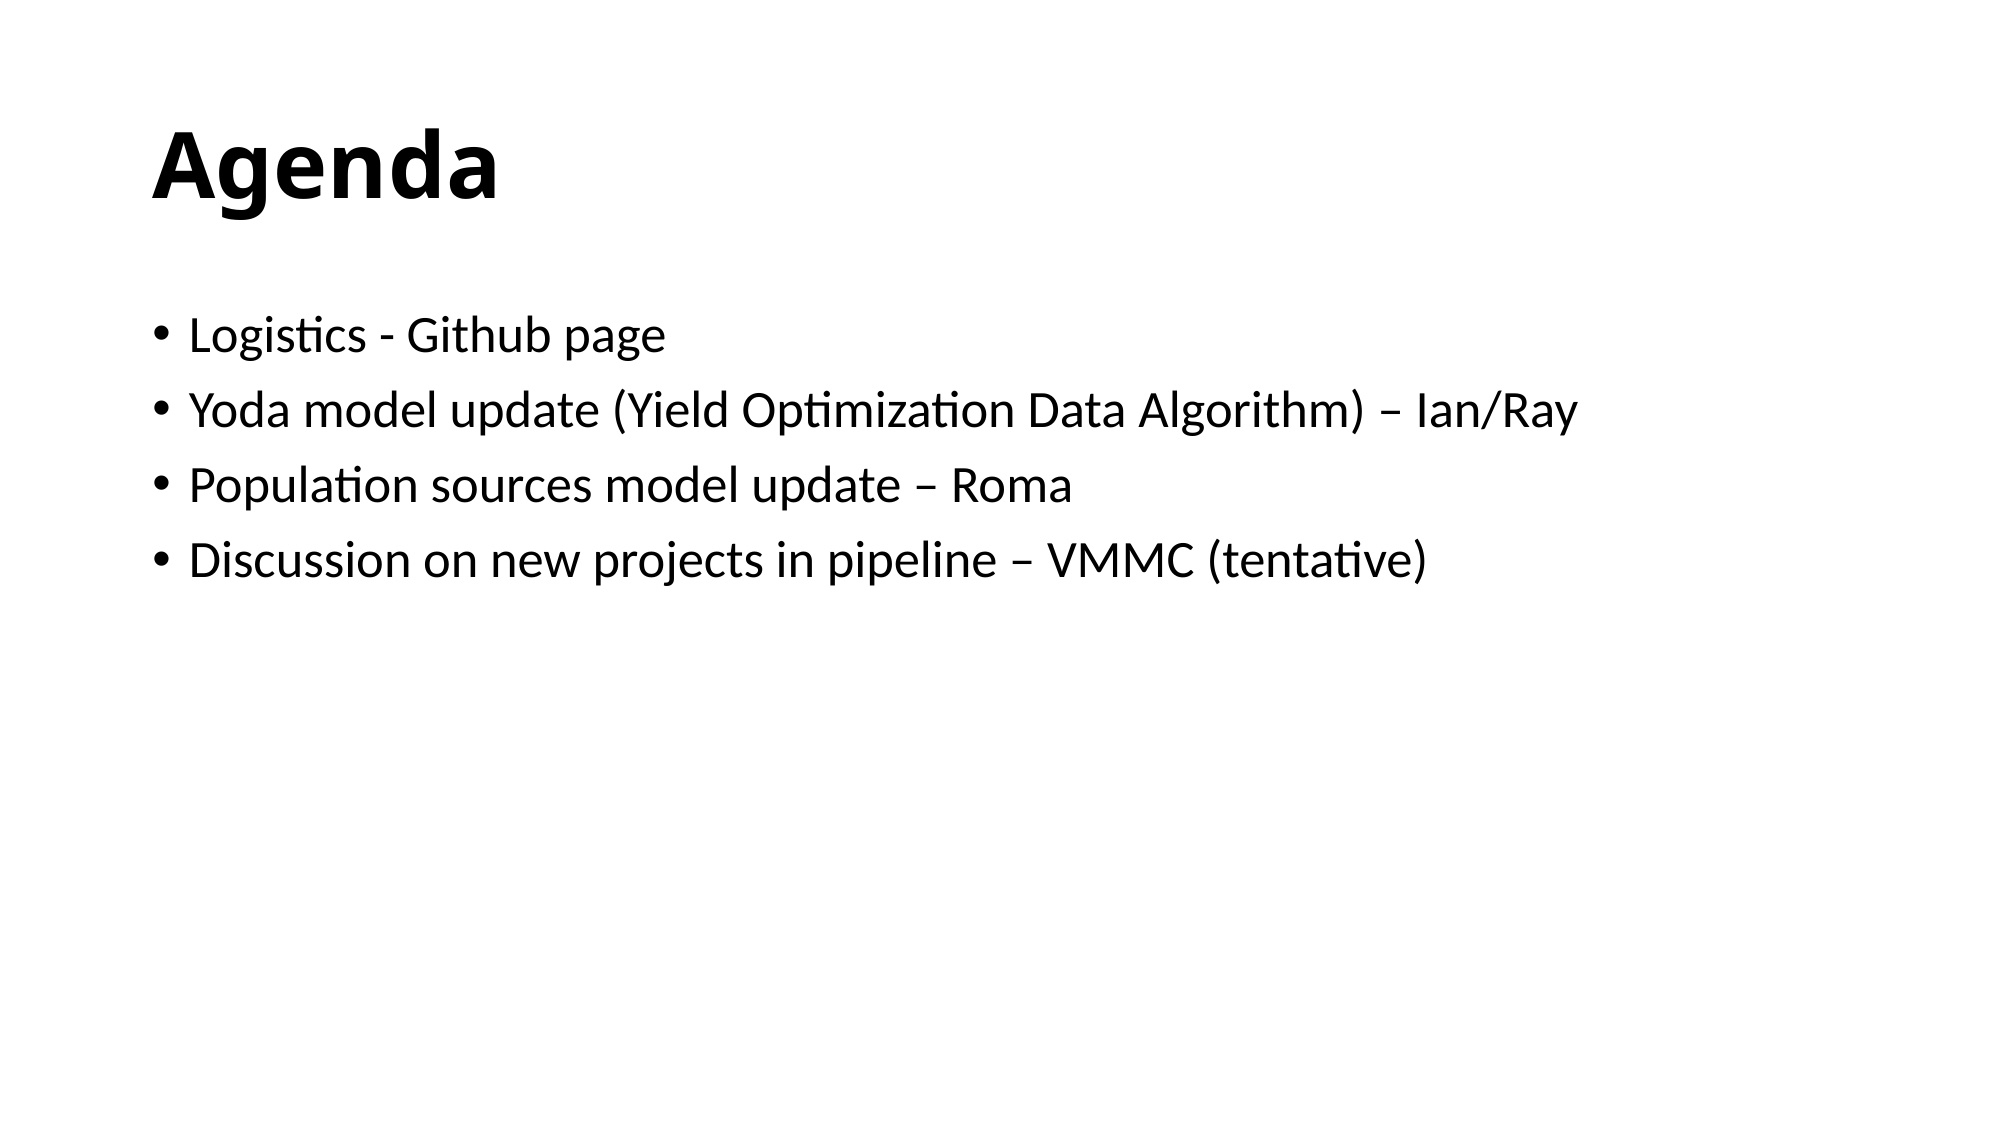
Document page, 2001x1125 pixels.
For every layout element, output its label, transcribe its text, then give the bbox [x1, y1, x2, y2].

title Agenda [137, 59, 1863, 278]
list Logistics - Github page Yoda model update (Yield Optimization Data Algorithm) – Ian/Ray Population sources model update – Roma Discussion on new projects in pipeline – VMMC (tentative) [137, 299, 1863, 599]
